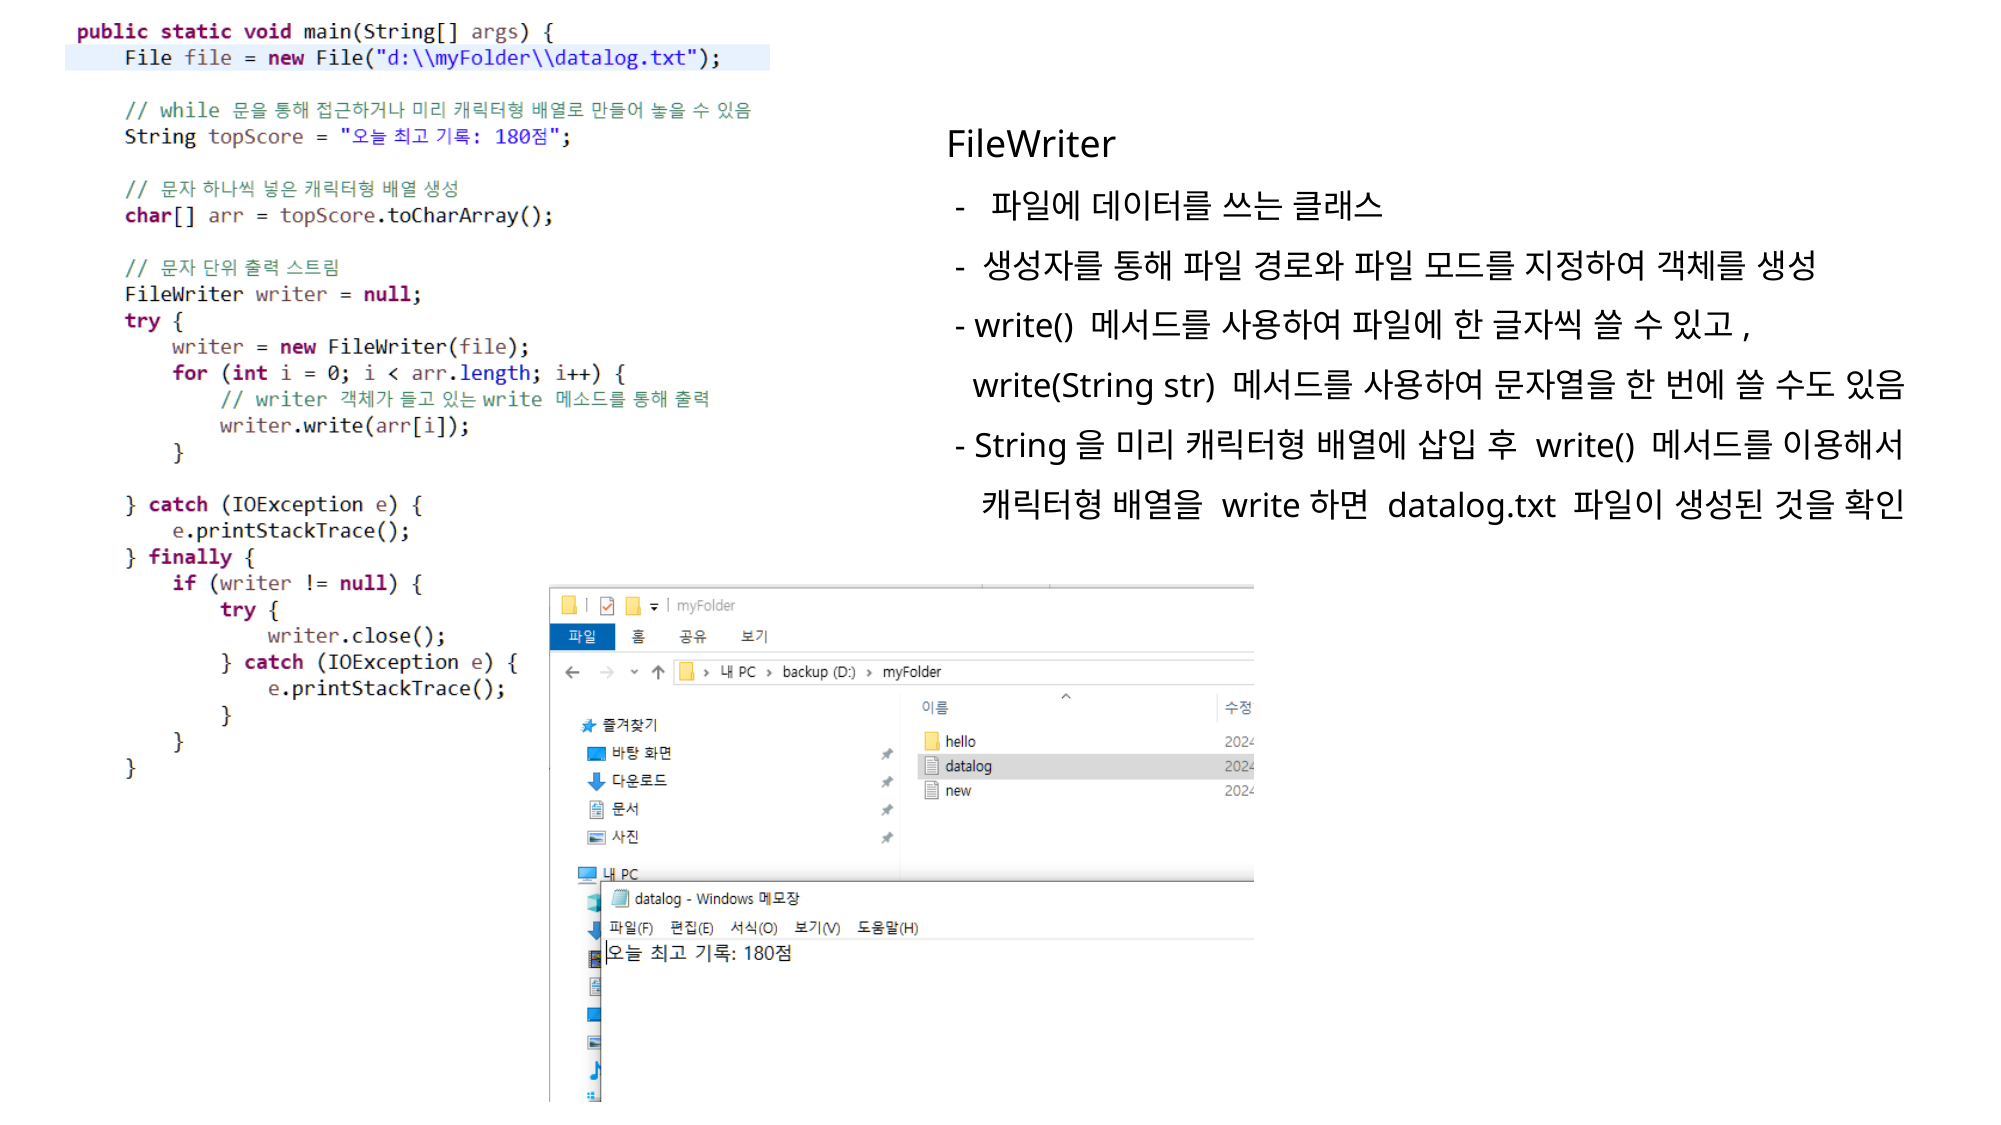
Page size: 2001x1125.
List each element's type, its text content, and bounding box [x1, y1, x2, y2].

picture [65, 23, 1254, 1102]
text_box FileWriter - 파일에 데이터를 쓰는 클래스 - 생성자를 통해 파일 경로와 파일 모드를 지정하여 객체를 생성 - write() 메서드를 사용하여 파일에 한 글자씩 쓸 수 있고, write(String str) 메서드를 사용하여 문자열을 한 번에 쓸 수도 있음 - String을 미리 캐릭터형 배열에 삽입 후 write() 메서드를 이용해서 캐릭터형 배열을 write하면 datalog.txt 파일이 생성된 것을 확인 [931, 90, 2000, 532]
